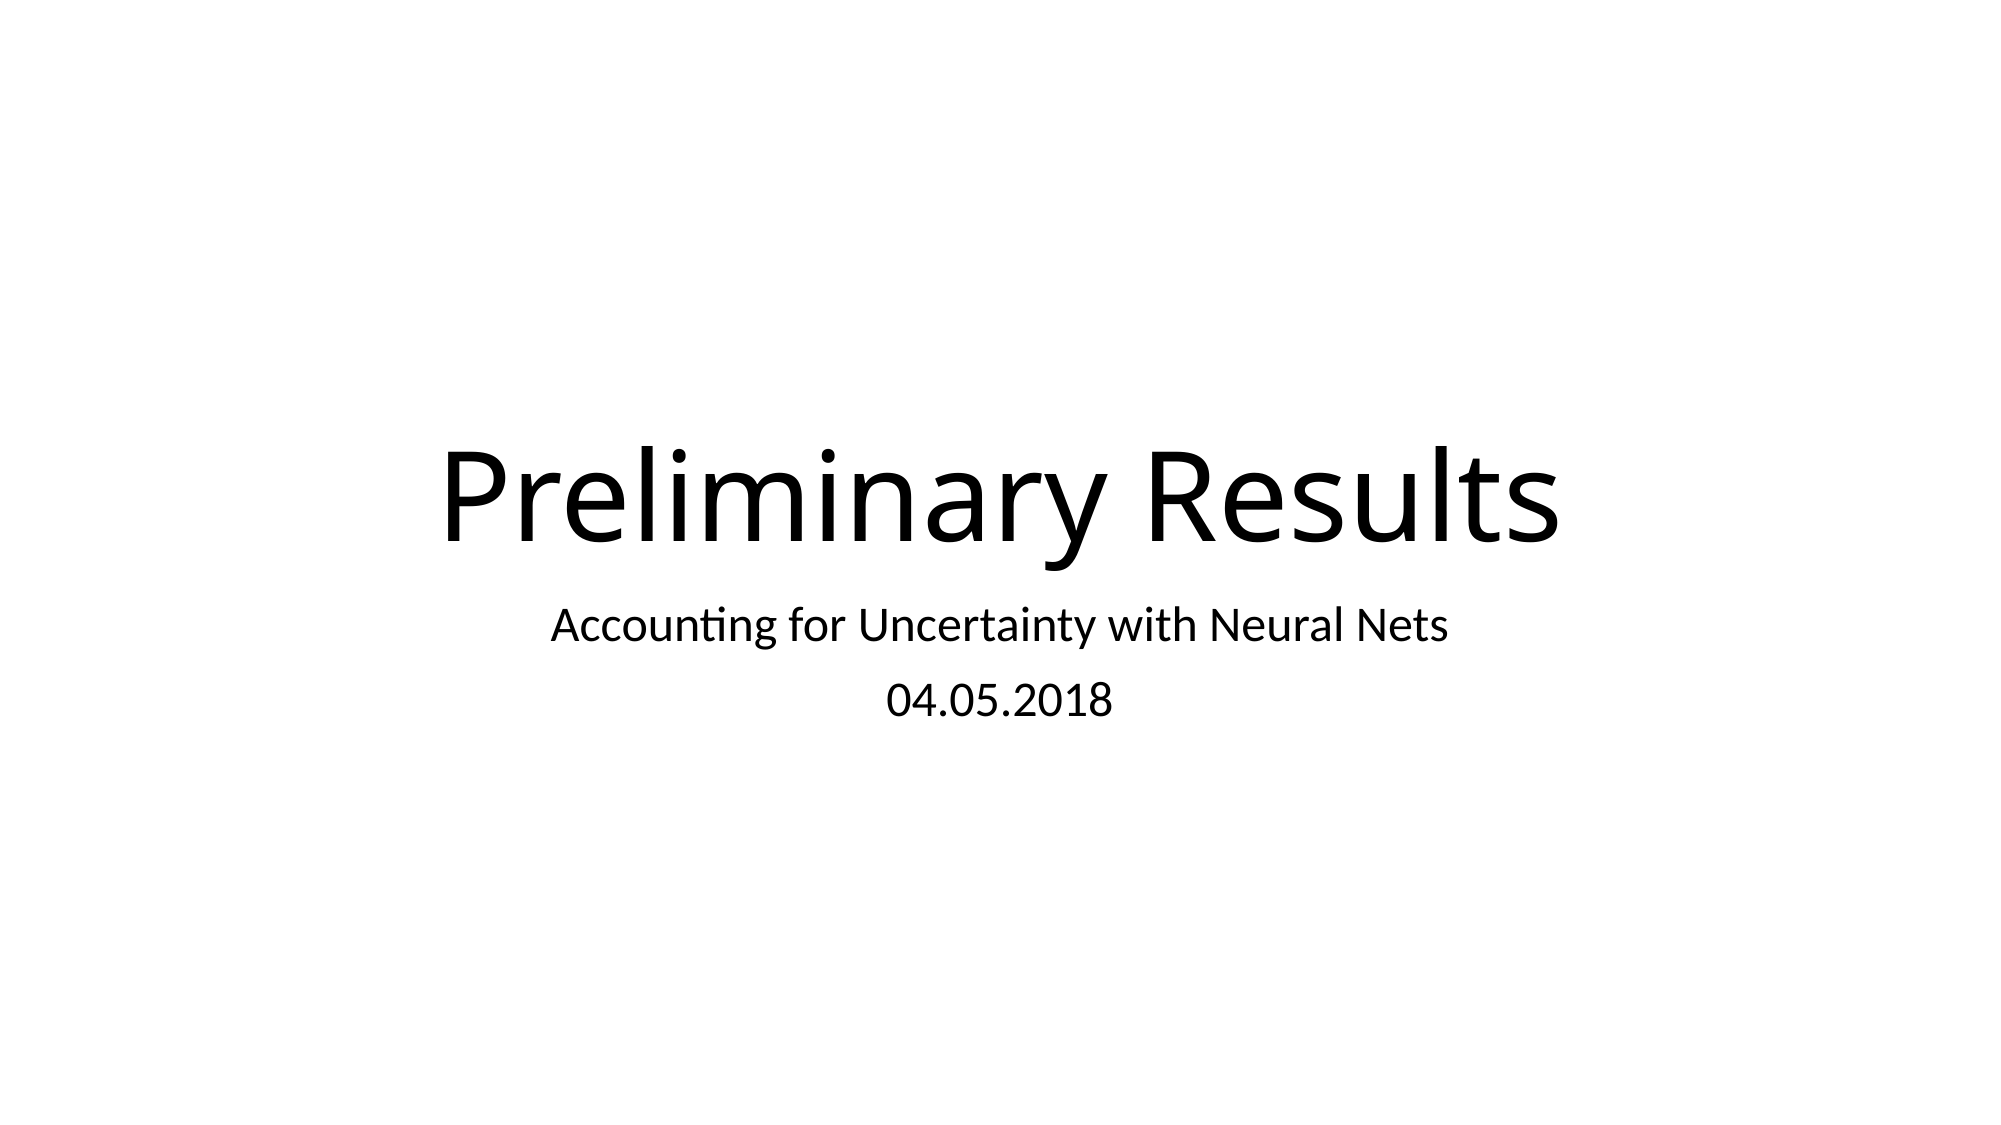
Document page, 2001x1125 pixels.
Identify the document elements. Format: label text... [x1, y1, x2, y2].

subtitle Accounting for Uncertainty with Neural Nets 04.05.2018 [249, 590, 1750, 863]
title Preliminary Results [249, 184, 1750, 576]
